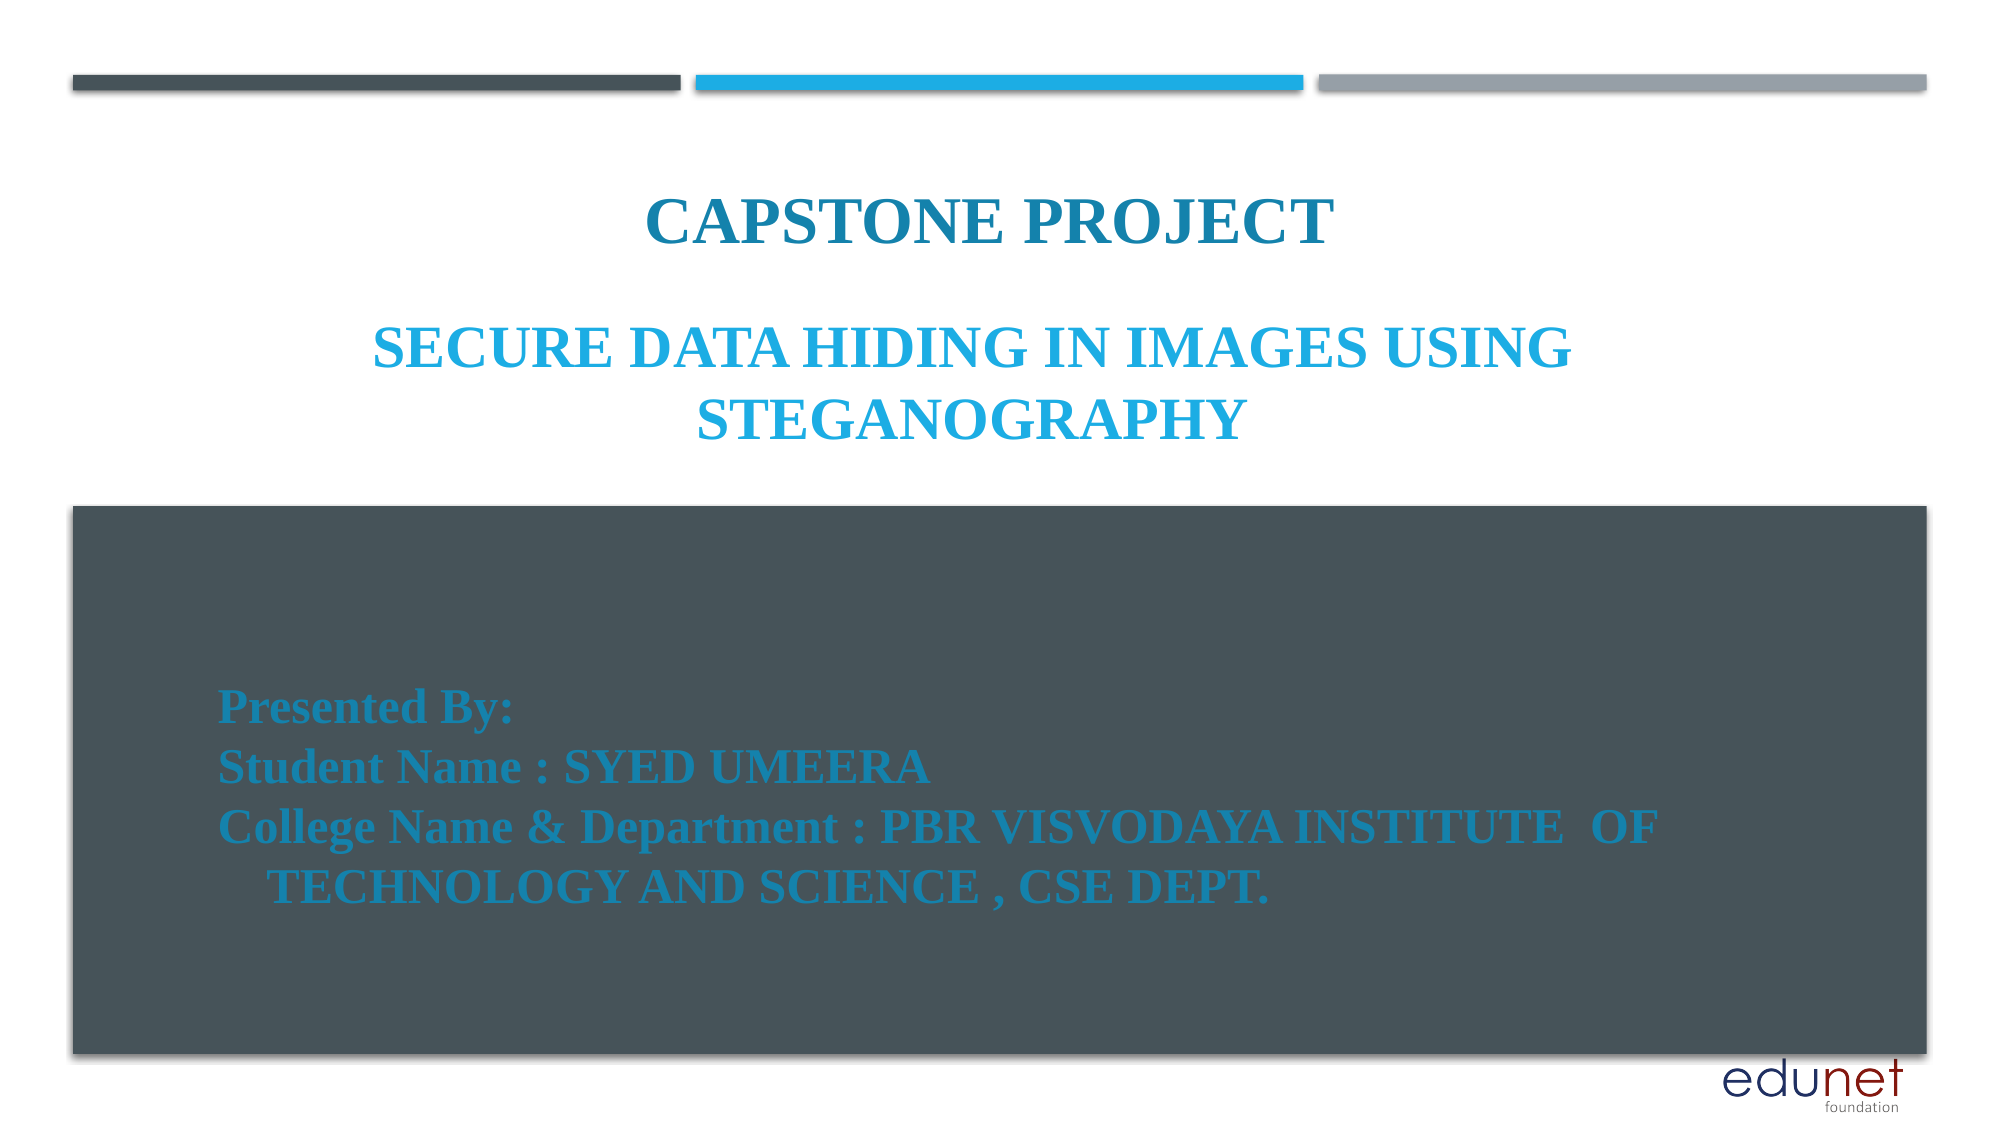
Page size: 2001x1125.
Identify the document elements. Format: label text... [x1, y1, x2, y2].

text_box CAPSTONE PROJECT [0, 169, 2000, 265]
text_box Presented By: Student Name : SYED UMEERA College Name & Department : PBR VISVODAYA INSTITUTE OF TECHNOLOGY AND SCIENCE , CSE DEPT. [202, 665, 1757, 971]
picture [1719, 1056, 1905, 1116]
title SECURE DATA HIDING IN IMAGES USING STEGANOGRAPHY [222, 298, 1723, 460]
